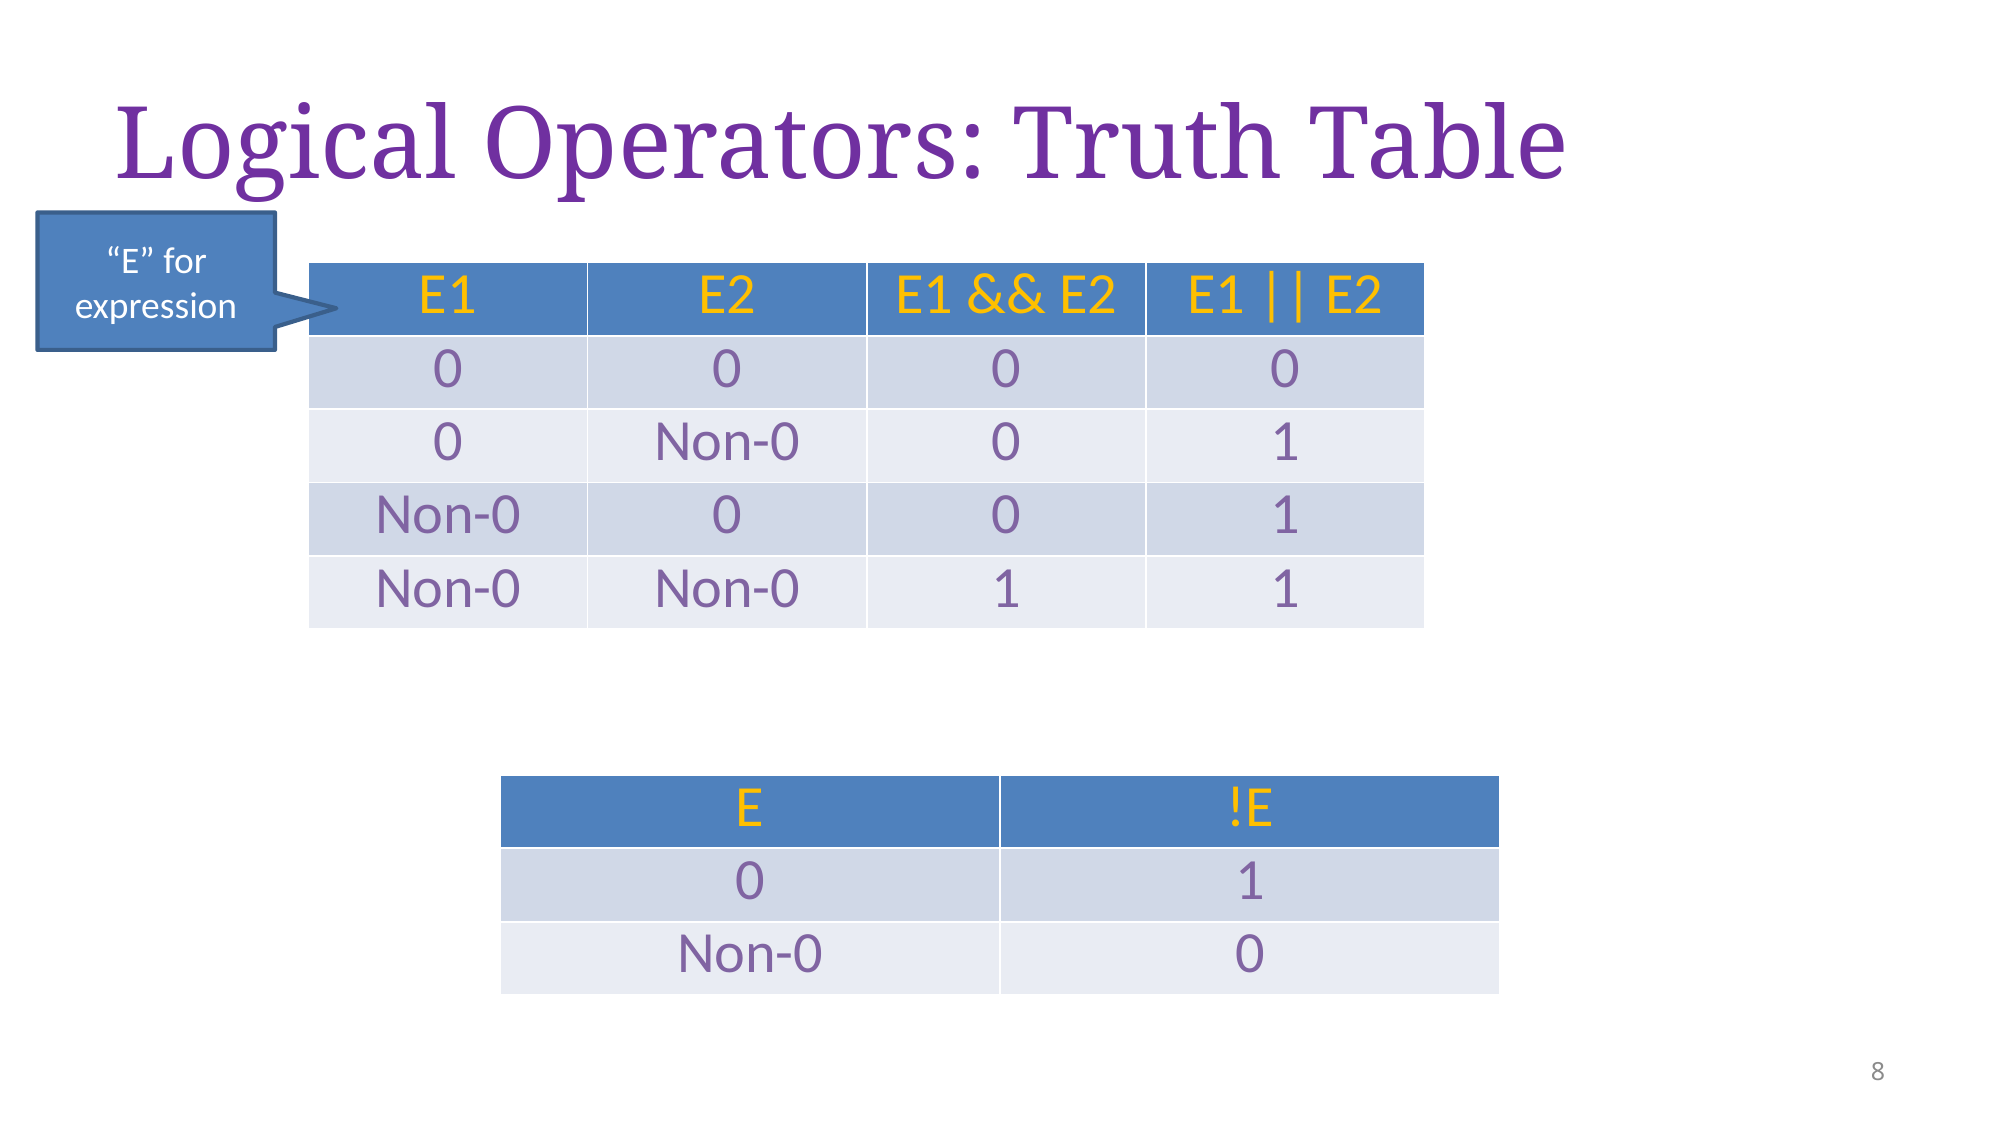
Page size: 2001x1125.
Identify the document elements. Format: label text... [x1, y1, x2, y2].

table_cell Non-0 [588, 410, 866, 482]
table_header E [501, 776, 999, 847]
table_cell Non-0 [501, 923, 999, 994]
table_cell 1 [1147, 410, 1424, 482]
table_header E1 || E2 [1147, 263, 1424, 335]
table_cell 0 [588, 337, 866, 408]
text_box “E” for expression [35, 210, 339, 352]
table_cell Non-0 [309, 483, 587, 555]
table_cell 1 [1147, 483, 1424, 555]
table_cell 0 [868, 337, 1145, 408]
title Logical Operators: Truth Table [99, 45, 1900, 233]
table_header !E [1001, 776, 1499, 847]
table_header E1 && E2 [868, 263, 1145, 335]
table_cell 0 [1147, 337, 1424, 408]
table_cell 0 [588, 483, 866, 555]
table_cell 0 [868, 483, 1145, 555]
table_cell 1 [1147, 557, 1424, 628]
table_header E1 [309, 263, 587, 335]
table_cell Non-0 [309, 557, 587, 628]
table_cell 1 [1001, 849, 1499, 921]
table_cell 0 [501, 849, 999, 921]
slide_number 8 [1433, 1042, 1900, 1103]
table_cell 1 [868, 557, 1145, 628]
table_cell 0 [309, 337, 587, 408]
table_cell 0 [1001, 923, 1499, 994]
table_cell 0 [309, 410, 587, 482]
table_header E2 [588, 263, 866, 335]
table_cell Non-0 [588, 557, 866, 628]
table_cell 0 [868, 410, 1145, 482]
